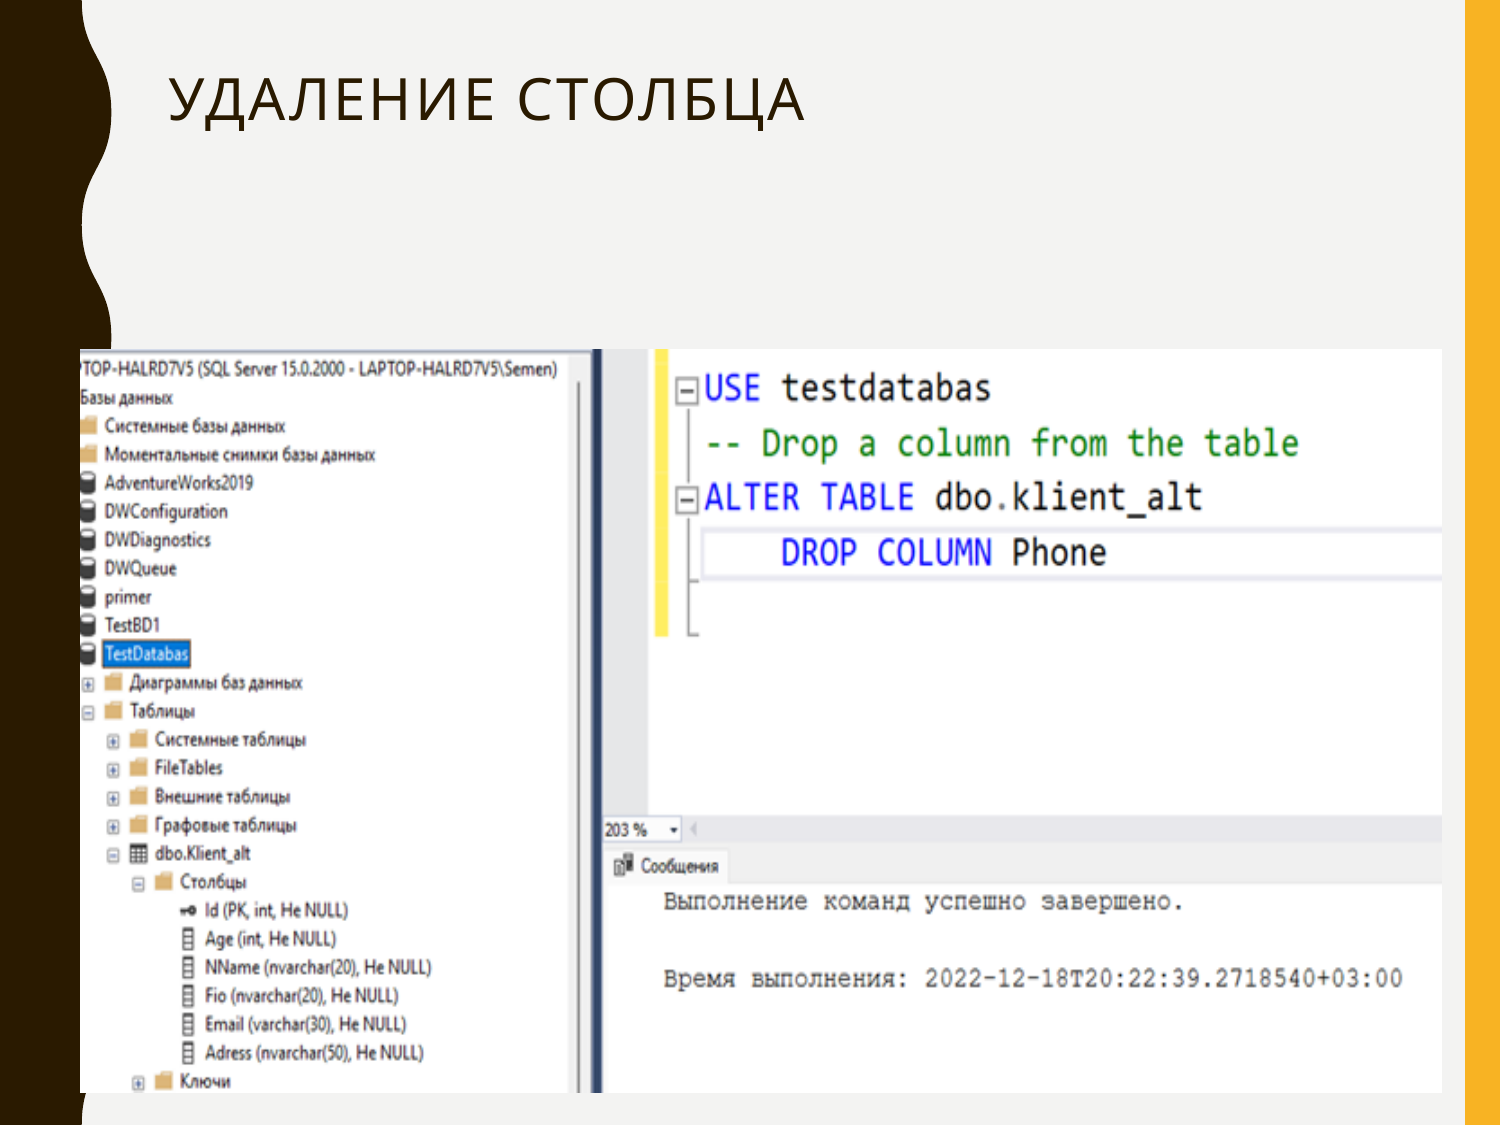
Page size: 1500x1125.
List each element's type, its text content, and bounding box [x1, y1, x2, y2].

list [80, 349, 1442, 1093]
title Удаление столбца [154, 62, 1407, 308]
